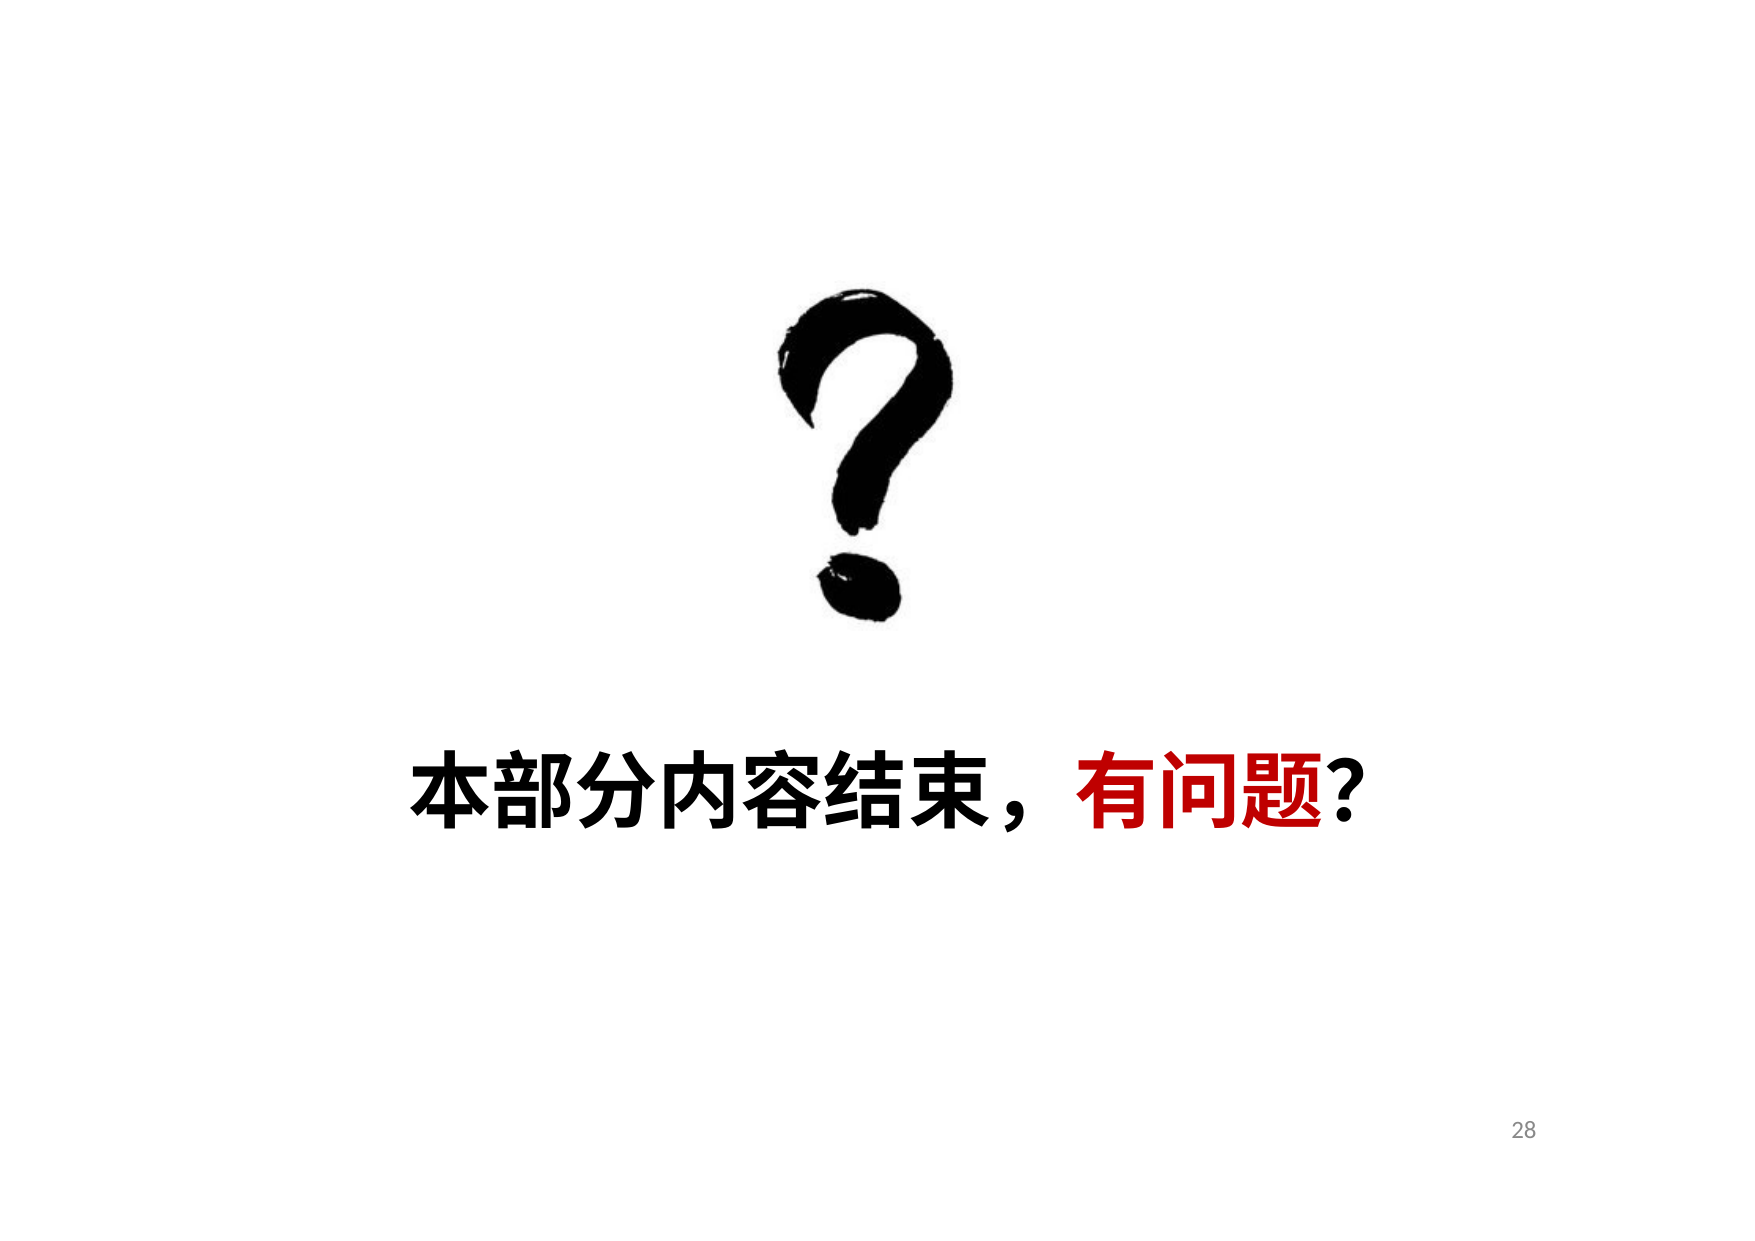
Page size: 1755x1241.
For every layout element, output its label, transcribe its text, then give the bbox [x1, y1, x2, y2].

title 本部分内容结束，有问题？ [406, 736, 1411, 946]
text_box [772, 280, 961, 631]
slide_number 28 [1509, 1117, 1541, 1241]
